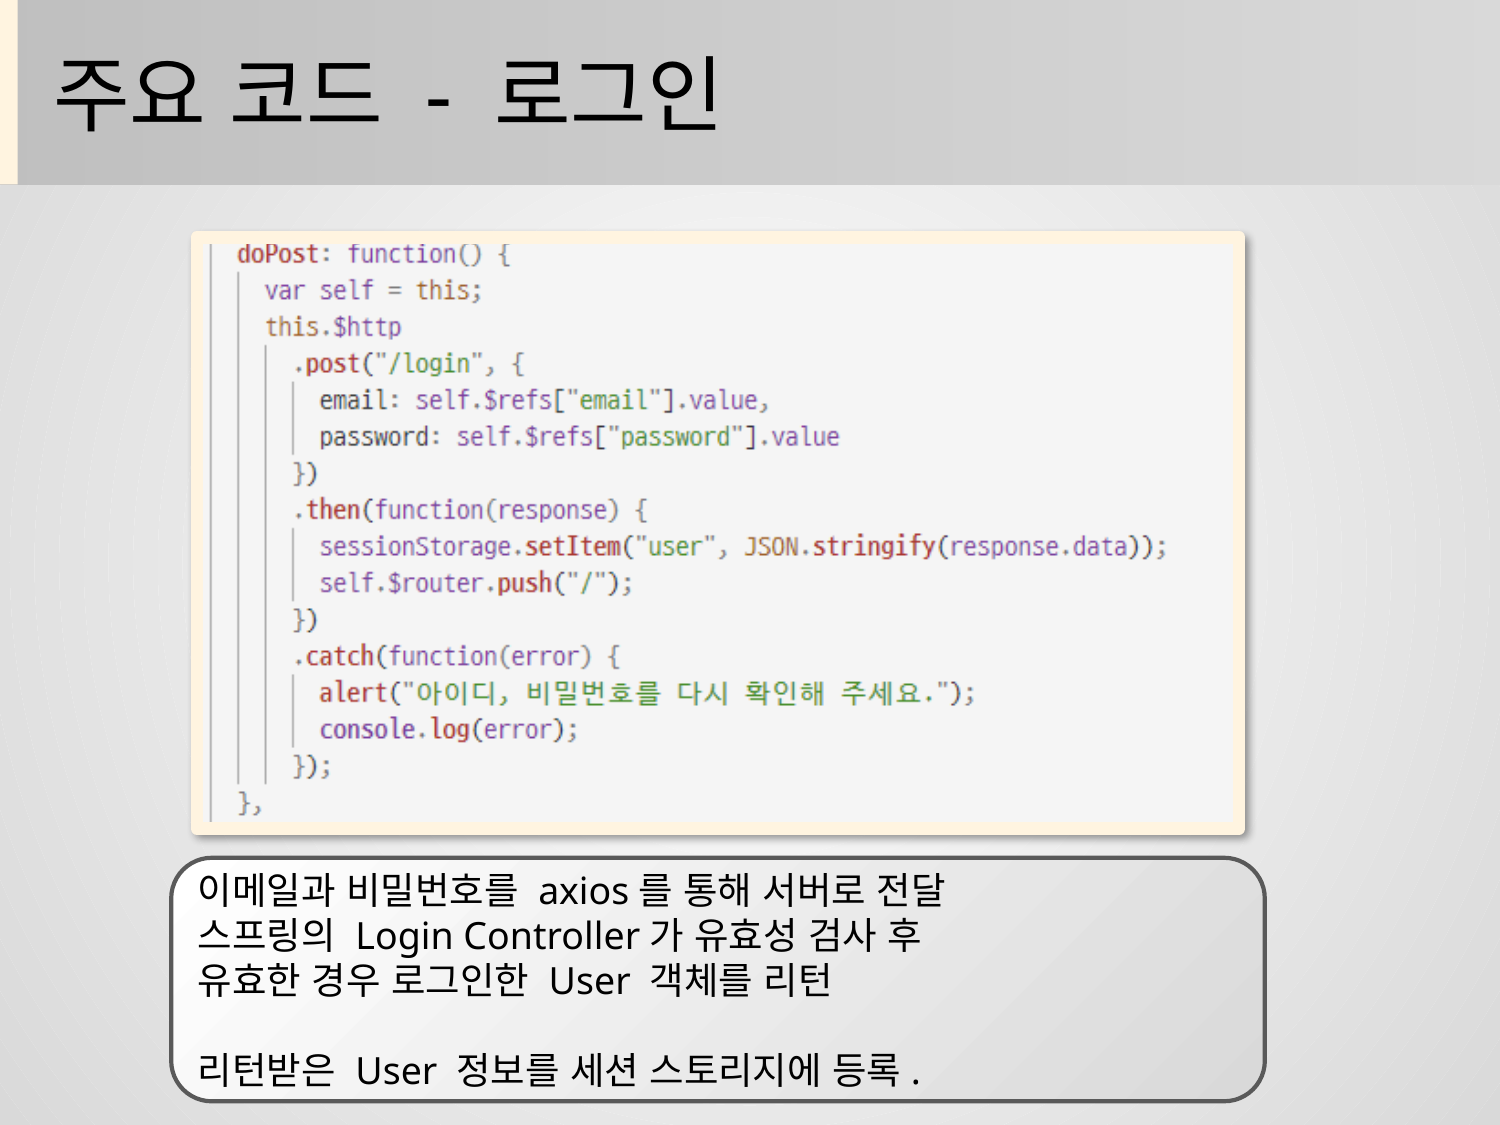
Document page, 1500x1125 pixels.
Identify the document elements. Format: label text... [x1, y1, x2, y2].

text_box 이메일과 비밀번호를 axios를 통해 서버로 전달 스프링의 Login Controller가 유효성 검사 후 유효한 경우 로그인한 User 객체를 리턴 리턴받은 User 정보를 세션 스토리지에 등록. [169, 855, 1267, 1104]
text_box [0, 0, 1500, 185]
picture [202, 243, 1234, 823]
